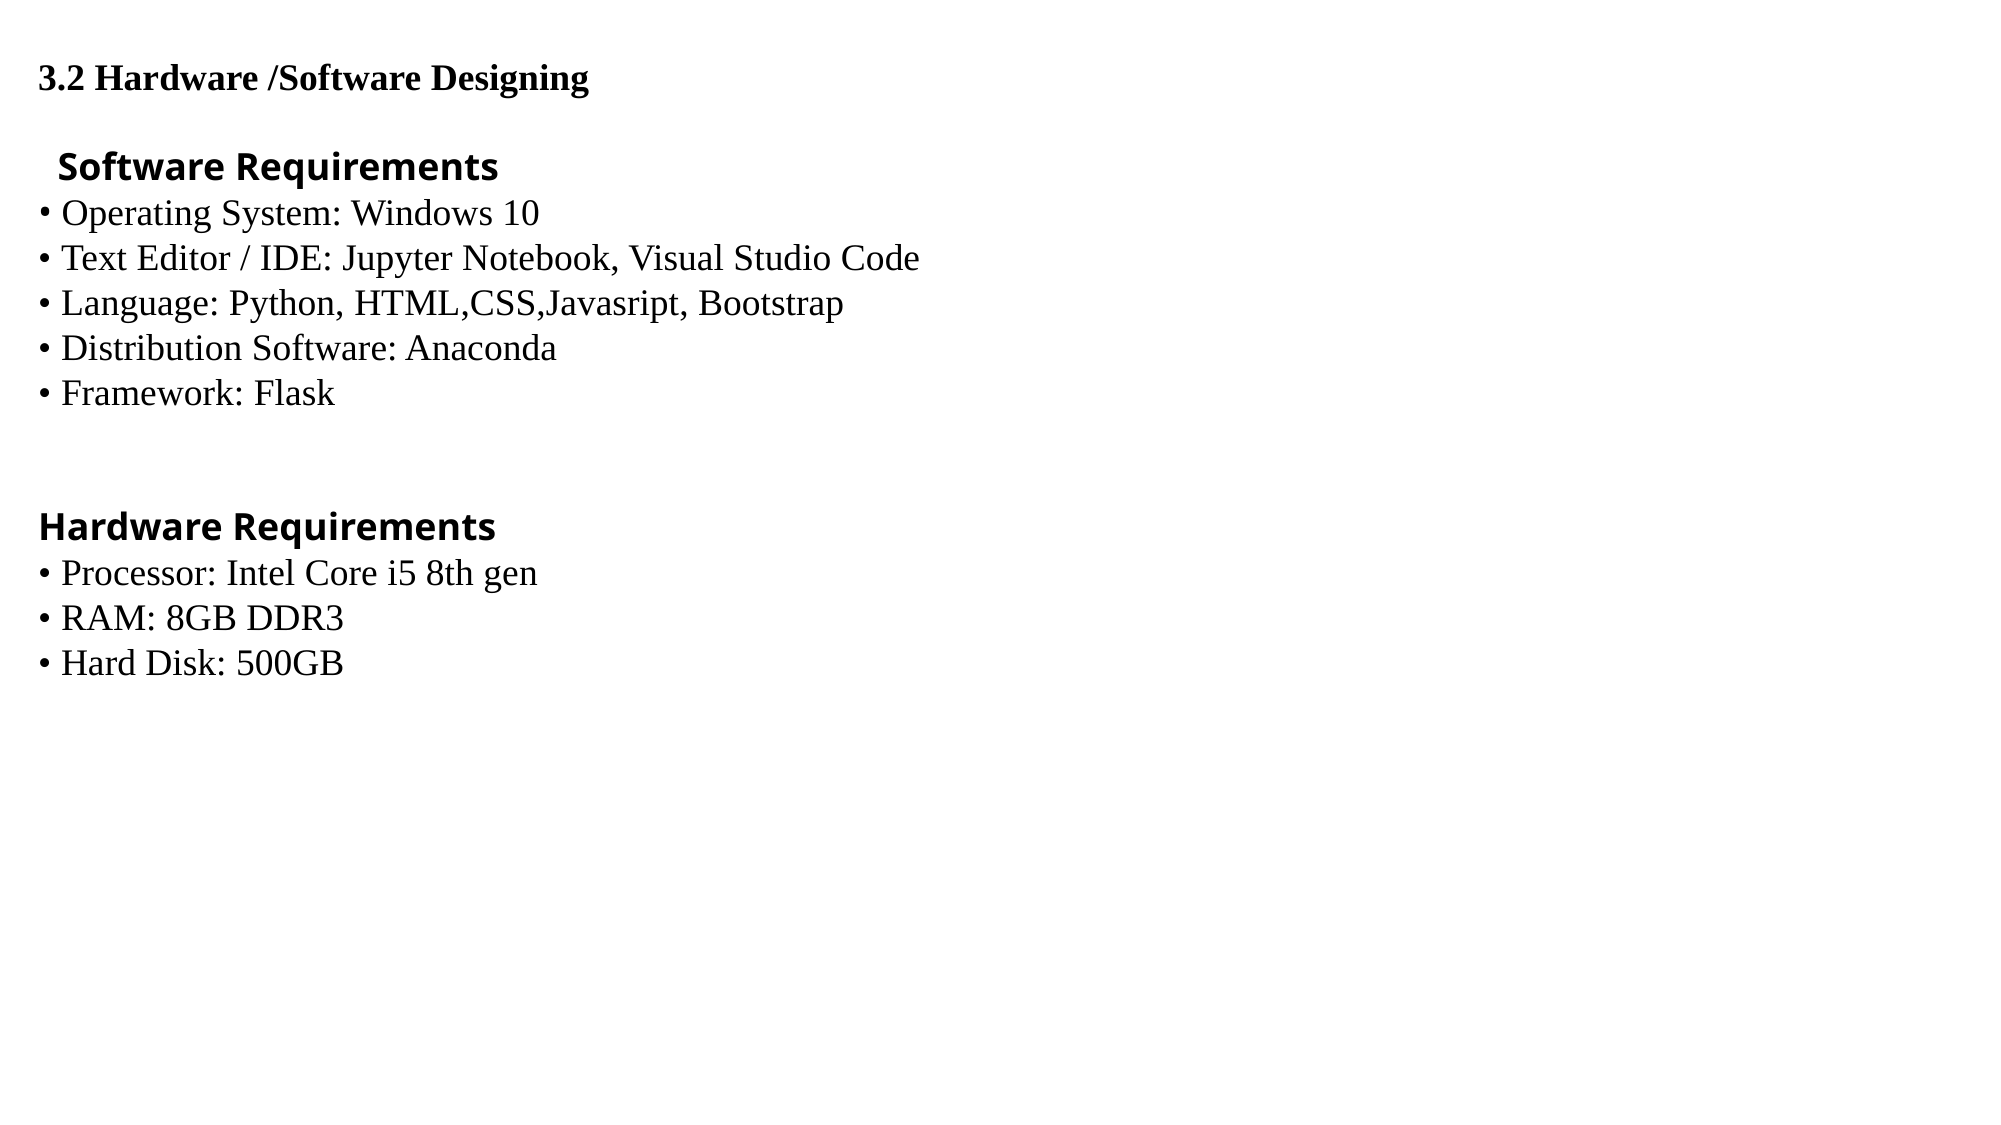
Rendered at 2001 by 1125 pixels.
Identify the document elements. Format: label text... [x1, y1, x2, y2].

text_box 3.2 Hardware /Software Designing Software Requirements • Operating System: Windows 10 • Text Editor / IDE: Jupyter Notebook, Visual Studio Code • Language: Python, HTML,CSS,Javasript, Bootstrap • Distribution Software: Anaconda • Framework: Flask Hardware Requirements • Processor: Intel Core i5 8th gen • RAM: 8GB DDR3 • Hard Disk: 500GB [23, 45, 1458, 781]
